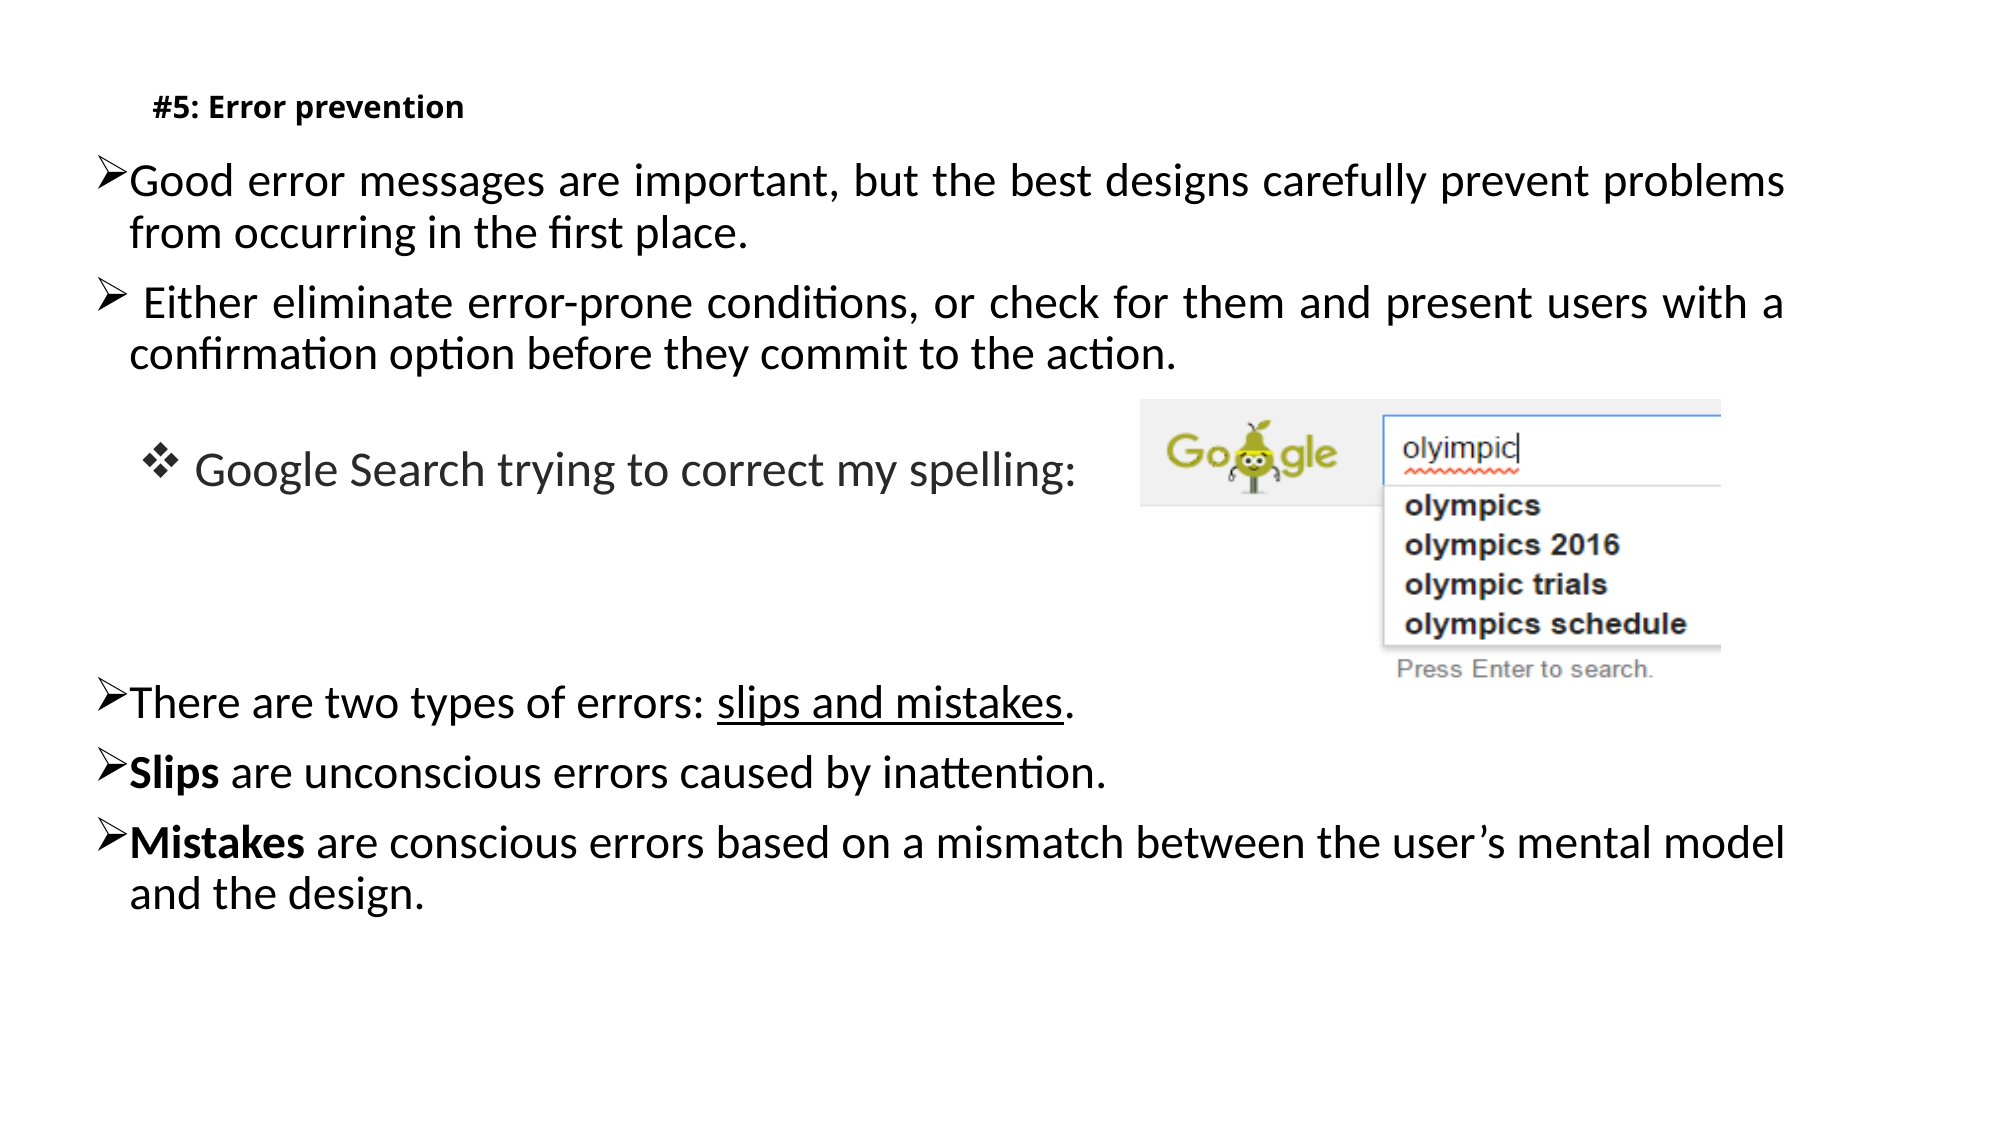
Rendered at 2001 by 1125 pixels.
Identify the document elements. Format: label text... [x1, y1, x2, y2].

picture [1139, 399, 1721, 701]
title #5: Error prevention [137, 84, 1863, 171]
list Good error messages are important, but the best designs carefully prevent problems from occurring in the first place. Either eliminate error-prone conditions, or check for them and present users with a confirmation option before they commit to the action. There are two types of errors: slips and mistakes. Slips are unconscious errors caused by inattention. Mistakes are conscious errors based on a mismatch between the user’s mental model and the design. [78, 148, 1804, 930]
text_box Google Search trying to correct my spelling: [123, 429, 1139, 594]
